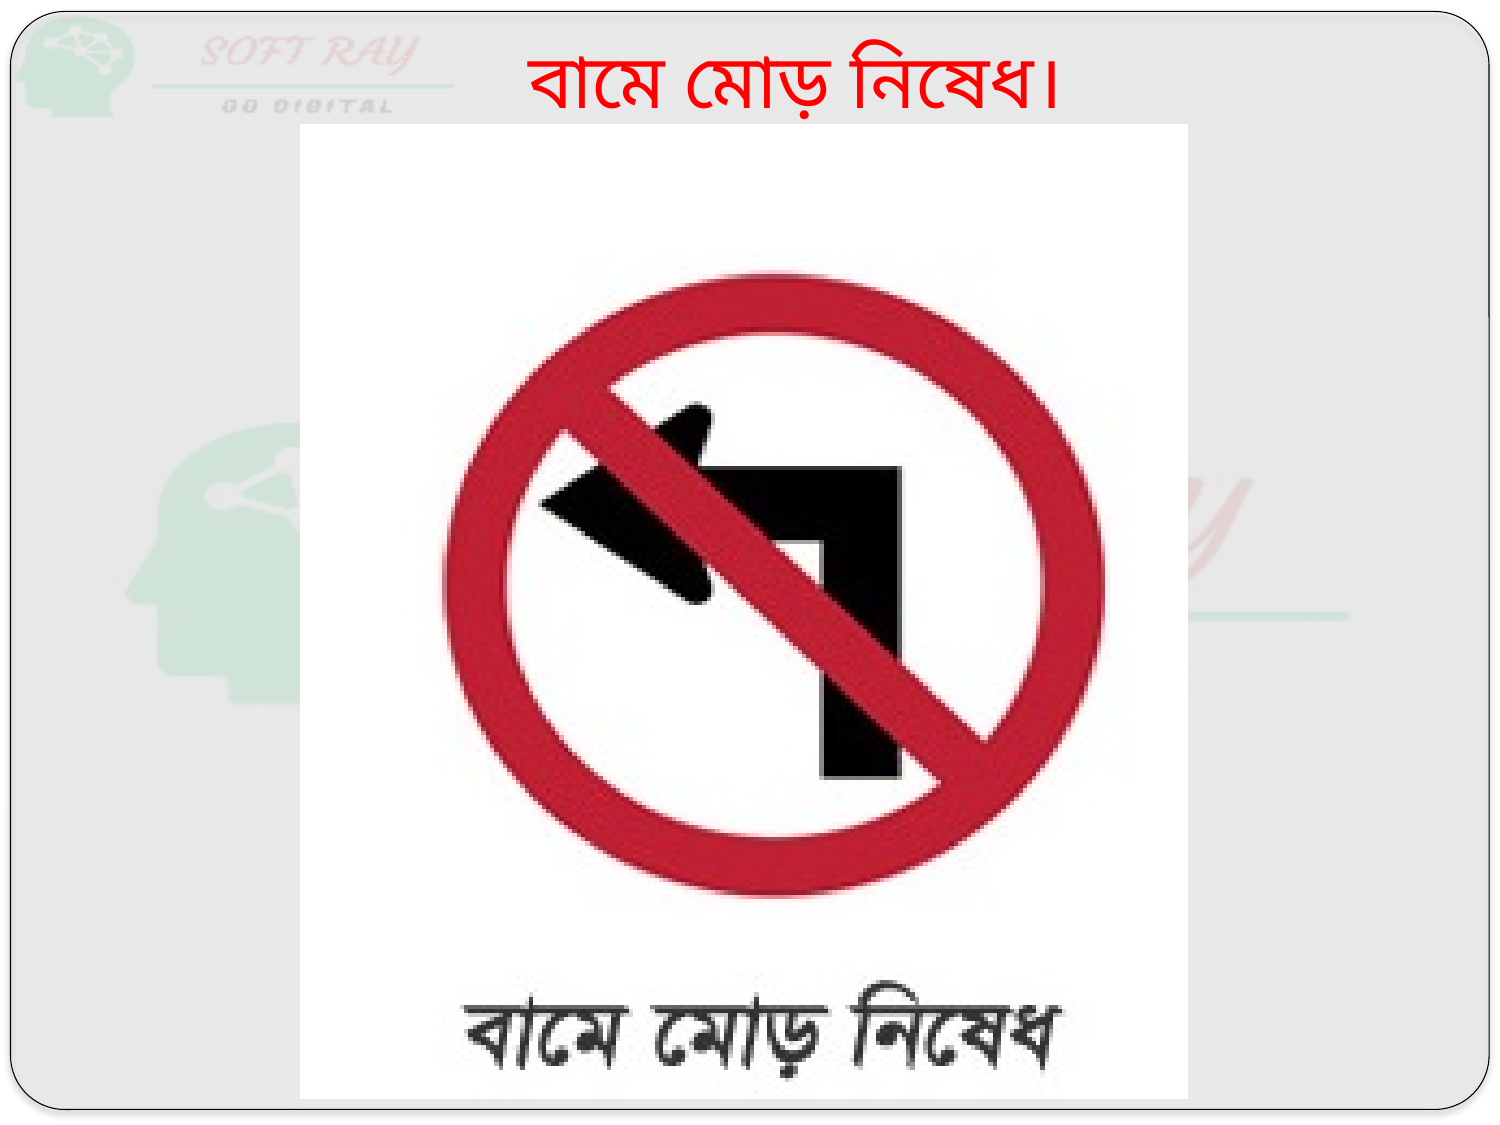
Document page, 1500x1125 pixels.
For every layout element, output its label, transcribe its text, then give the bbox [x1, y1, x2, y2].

text_box বামে মোড় নিষেধ। [513, 25, 1078, 123]
picture [299, 124, 1188, 1099]
